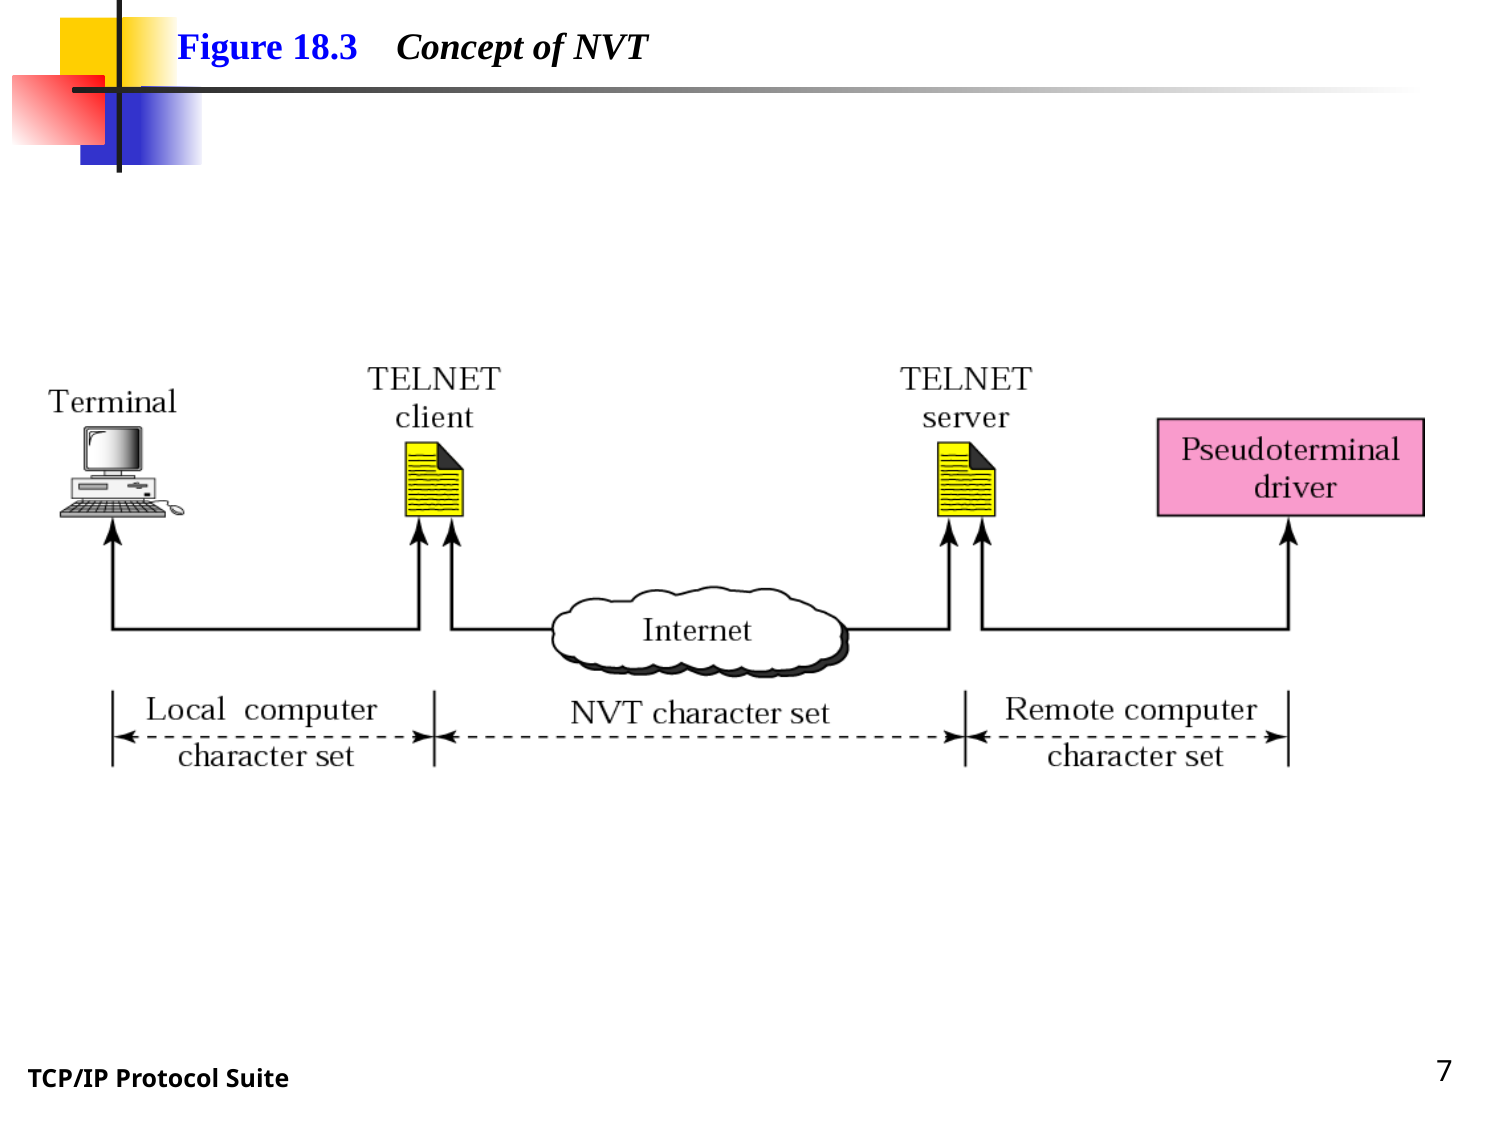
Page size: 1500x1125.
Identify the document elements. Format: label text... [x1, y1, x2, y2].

text_box [72, 87, 1423, 93]
picture [48, 361, 1426, 776]
text_box [116, 93, 122, 173]
text_box [116, 0, 122, 87]
text_box Figure 18.3 Concept of NVT [162, 14, 1100, 75]
text_box [122, 93, 141, 165]
text_box [80, 93, 116, 165]
footer TCP/IP Protocol Suite [12, 1024, 488, 1101]
text_box [12, 75, 105, 145]
slide_number 7 [1154, 1023, 1468, 1100]
text_box [122, 17, 177, 86]
text_box [141, 93, 202, 165]
text_box [60, 17, 116, 86]
